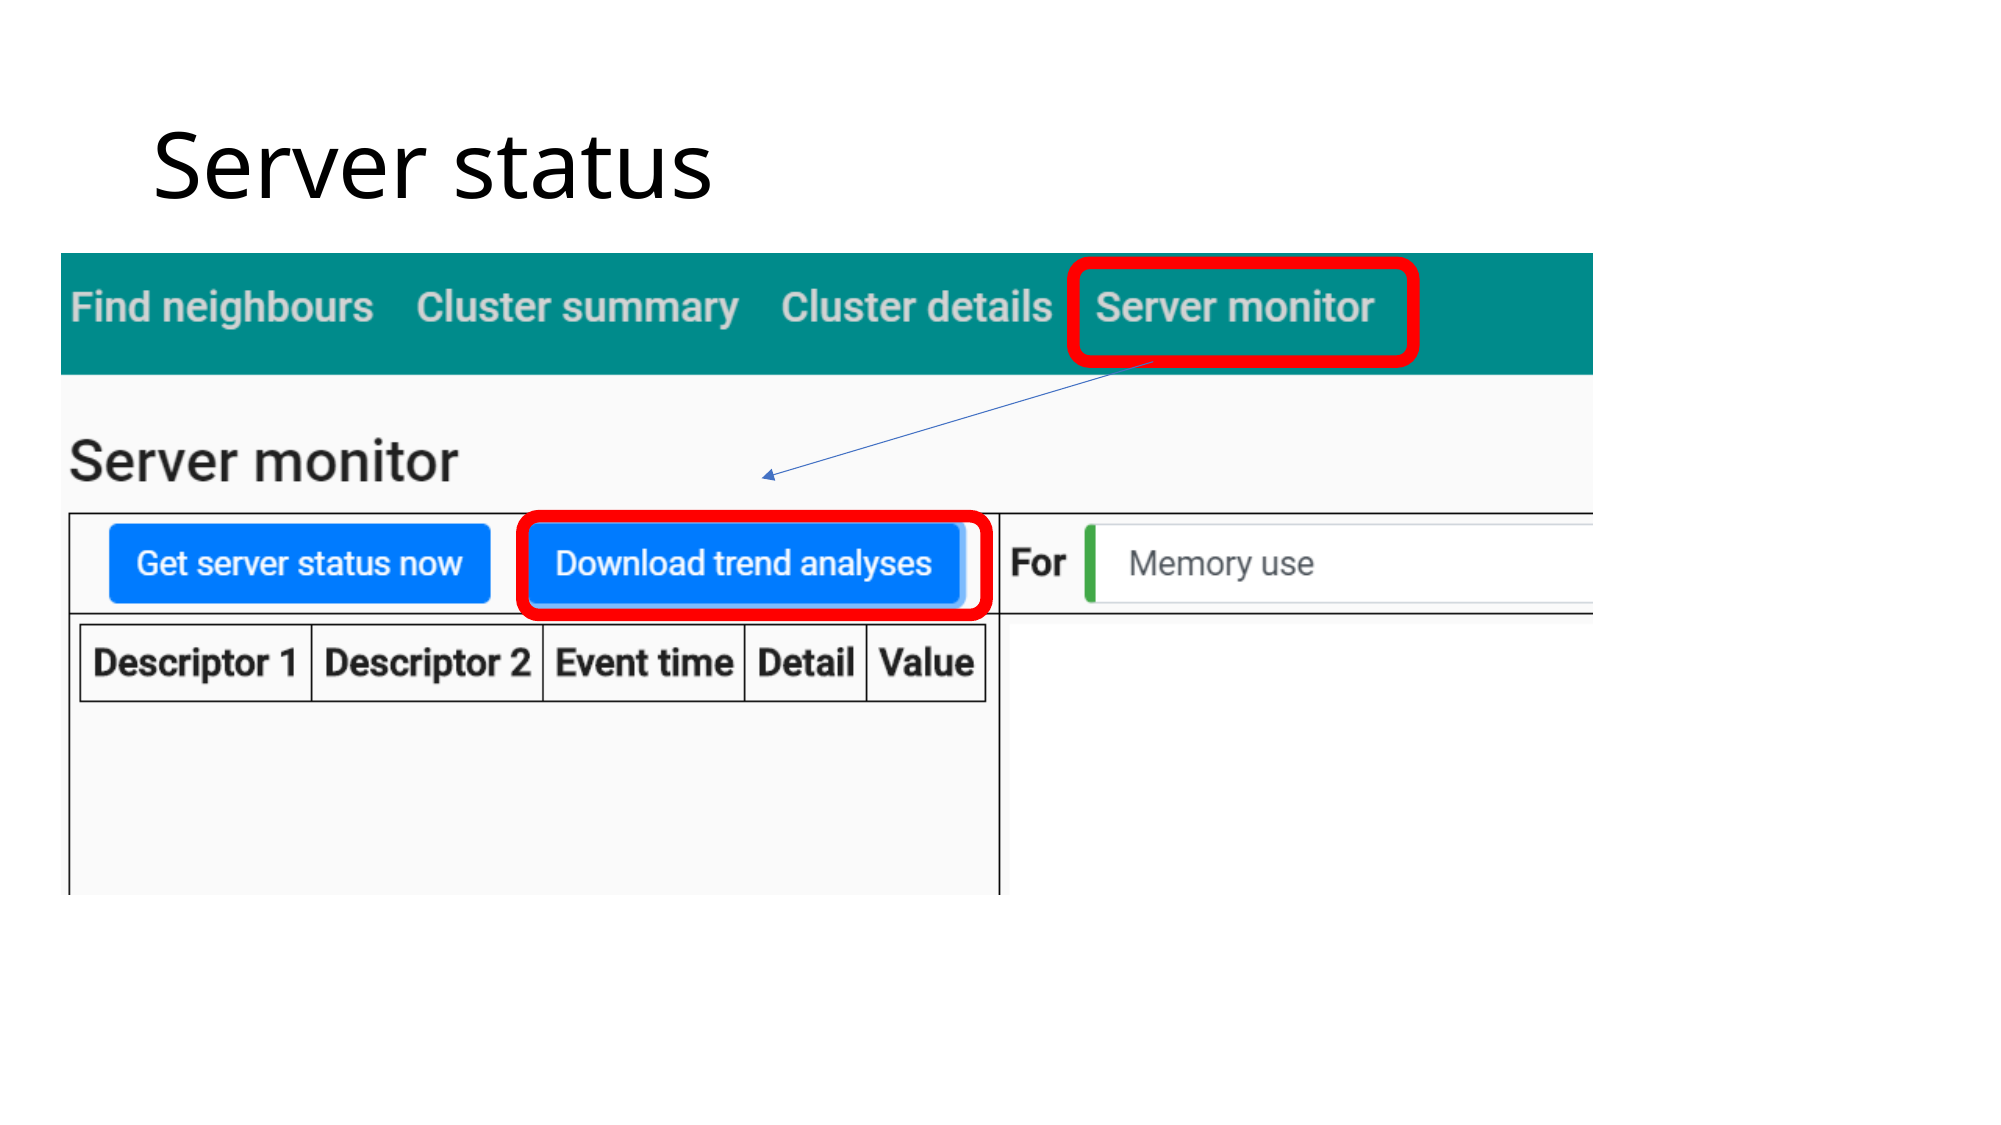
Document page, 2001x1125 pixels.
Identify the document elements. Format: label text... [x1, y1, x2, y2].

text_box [761, 361, 1154, 479]
picture [61, 253, 1593, 895]
title Server status [137, 59, 1863, 278]
